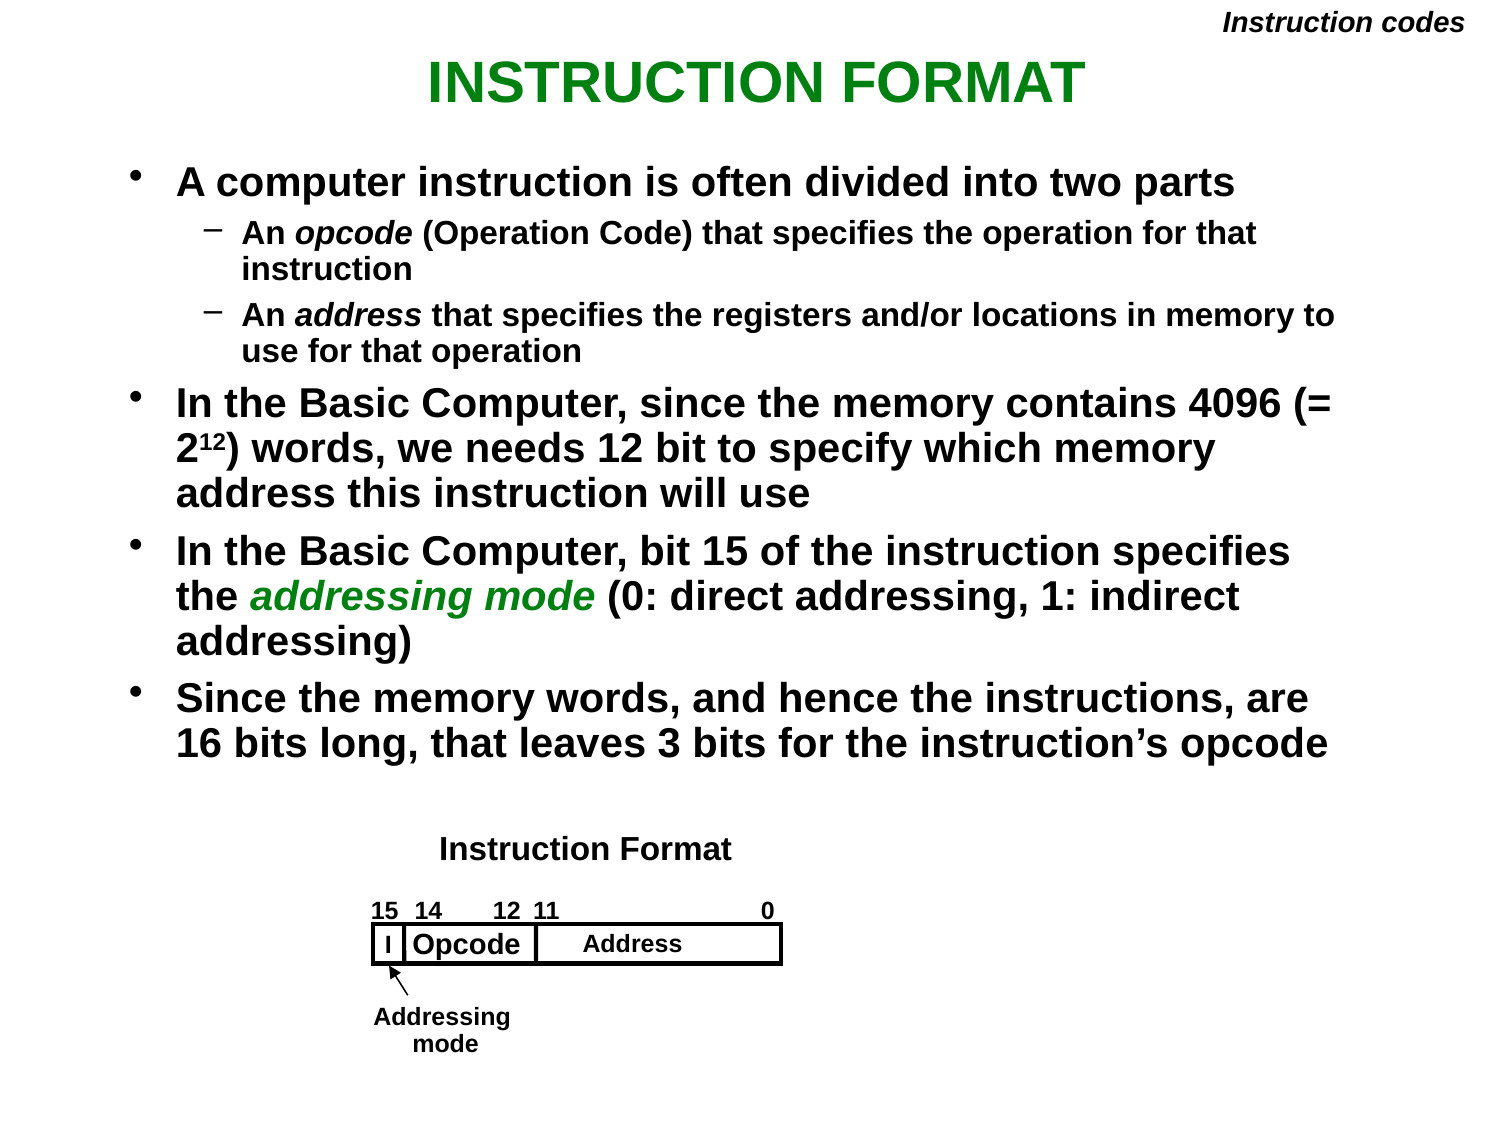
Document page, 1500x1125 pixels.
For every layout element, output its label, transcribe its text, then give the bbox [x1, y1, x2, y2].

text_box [355, 823, 790, 1067]
title INSTRUCTION FORMAT [413, 48, 1101, 120]
list A computer instruction is often divided into two parts An opcode (Operation Code) that specifies the operation for that instruction An address that specifies the registers and/or locations in memory to use for that operation In the Basic Computer, since the memory contains 4096 (= 212) words, we needs 12 bit to specify which memory address this instruction will use In the Basic Computer, bit 15 of the instruction specifies the addressing mode (0: direct addressing, 1: indirect addressing) Since the memory words, and hence the instructions, are 16 bits long, that leaves 3 bits for the instruction’s opcode [114, 153, 1374, 827]
text_box Instruction codes [1207, 0, 1481, 46]
